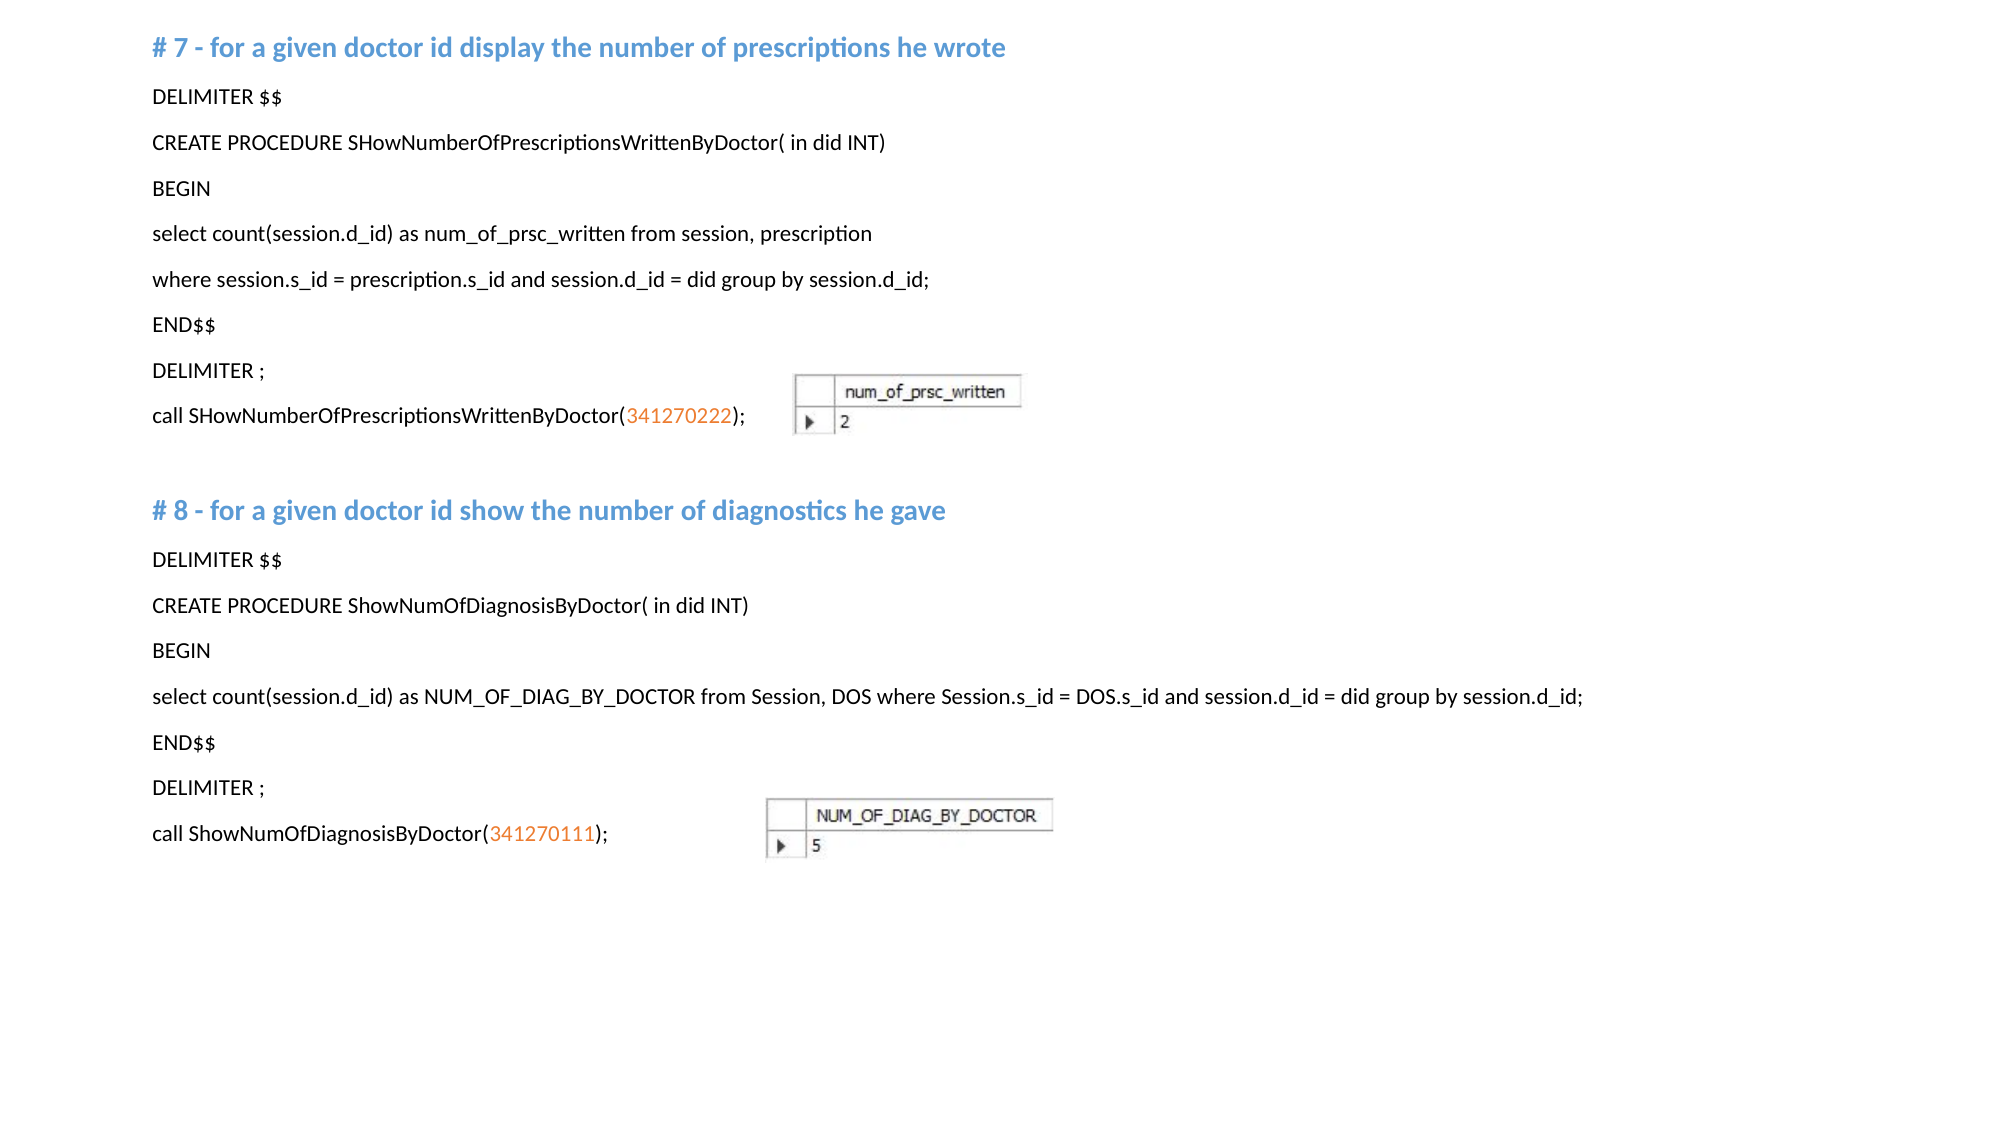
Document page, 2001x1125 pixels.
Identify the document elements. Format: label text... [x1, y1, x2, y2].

list # 7 - for a given doctor id display the number of prescriptions he wrote DELIMITER $$ CREATE PROCEDURE SHowNumberOfPrescriptionsWrittenByDoctor( in did INT) BEGIN select count(session.d_id) as num_of_prsc_written from session, prescription where session.s_id = prescription.s_id and session.d_id = did group by session.d_id; END$$ DELIMITER ; call SHowNumberOfPrescriptionsWrittenByDoctor(341270222); # 8 - for a given doctor id show the number of diagnostics he gave DELIMITER $$ CREATE PROCEDURE ShowNumOfDiagnosisByDoctor( in did INT) BEGIN select count(session.d_id) as NUM_OF_DIAG_BY_DOCTOR from Session, DOS where Session.s_id = DOS.s_id and session.d_id = did group by session.d_id; END$$ DELIMITER ; call ShowNumOfDiagnosisByDoctor(341270111); [137, 25, 1863, 1014]
picture [792, 373, 1028, 436]
picture [765, 797, 1055, 864]
